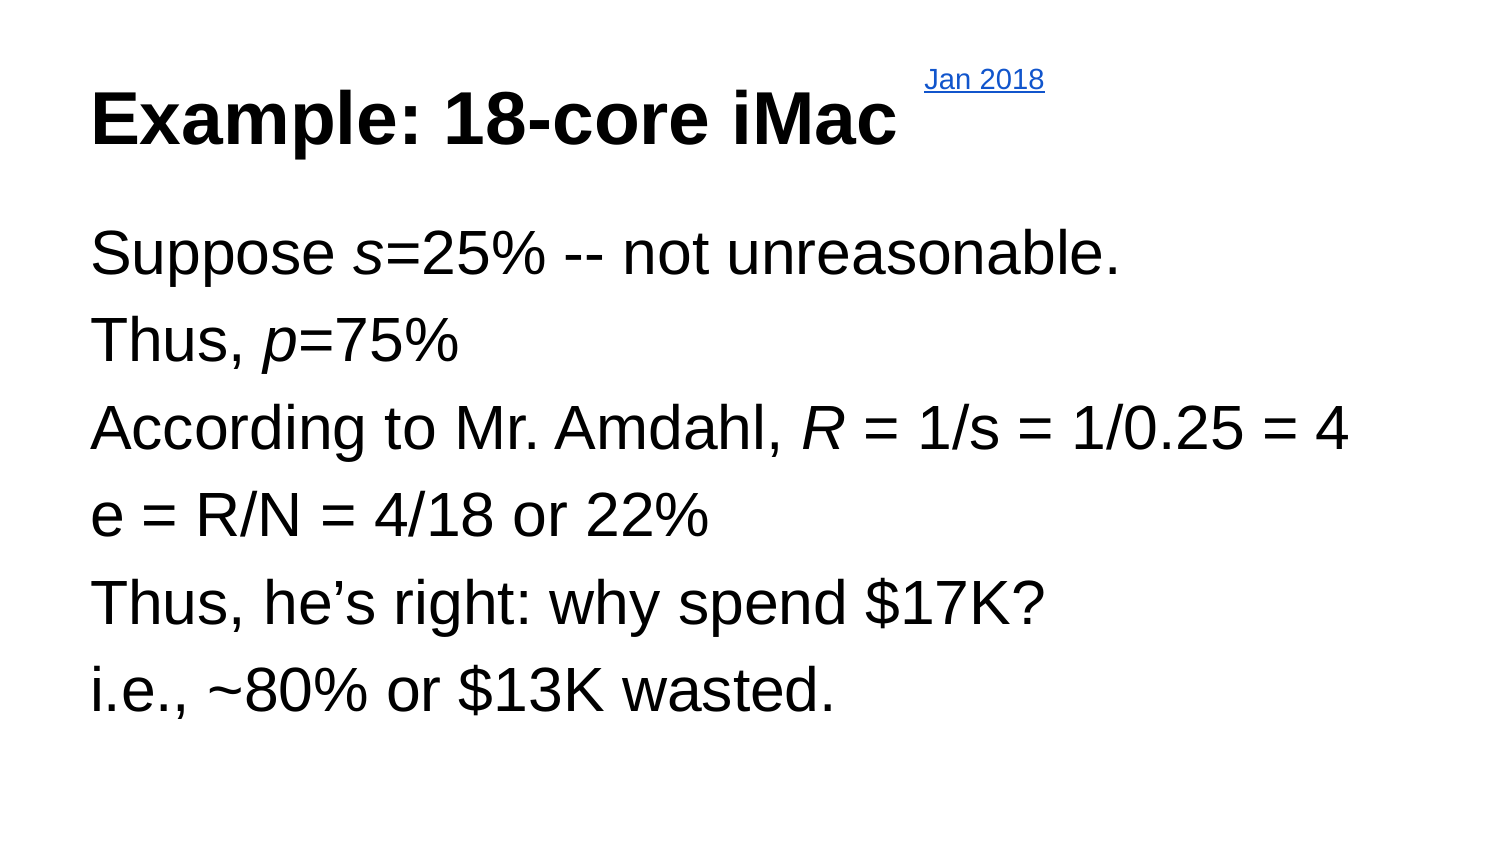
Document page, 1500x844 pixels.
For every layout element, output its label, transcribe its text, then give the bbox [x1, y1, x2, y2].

text_box Jan 2018 [909, 45, 1181, 133]
title Example: 18-core iMac [75, 33, 1425, 175]
list Suppose s=25% -- not unreasonable. Thus, p=75% According to Mr. Amdahl, R = 1/s = 1/0.25 = 4 e = R/N = 4/18 or 22% Thus, he’s right: why spend $17K? i.e., ~80% or $13K wasted. [75, 196, 1425, 808]
